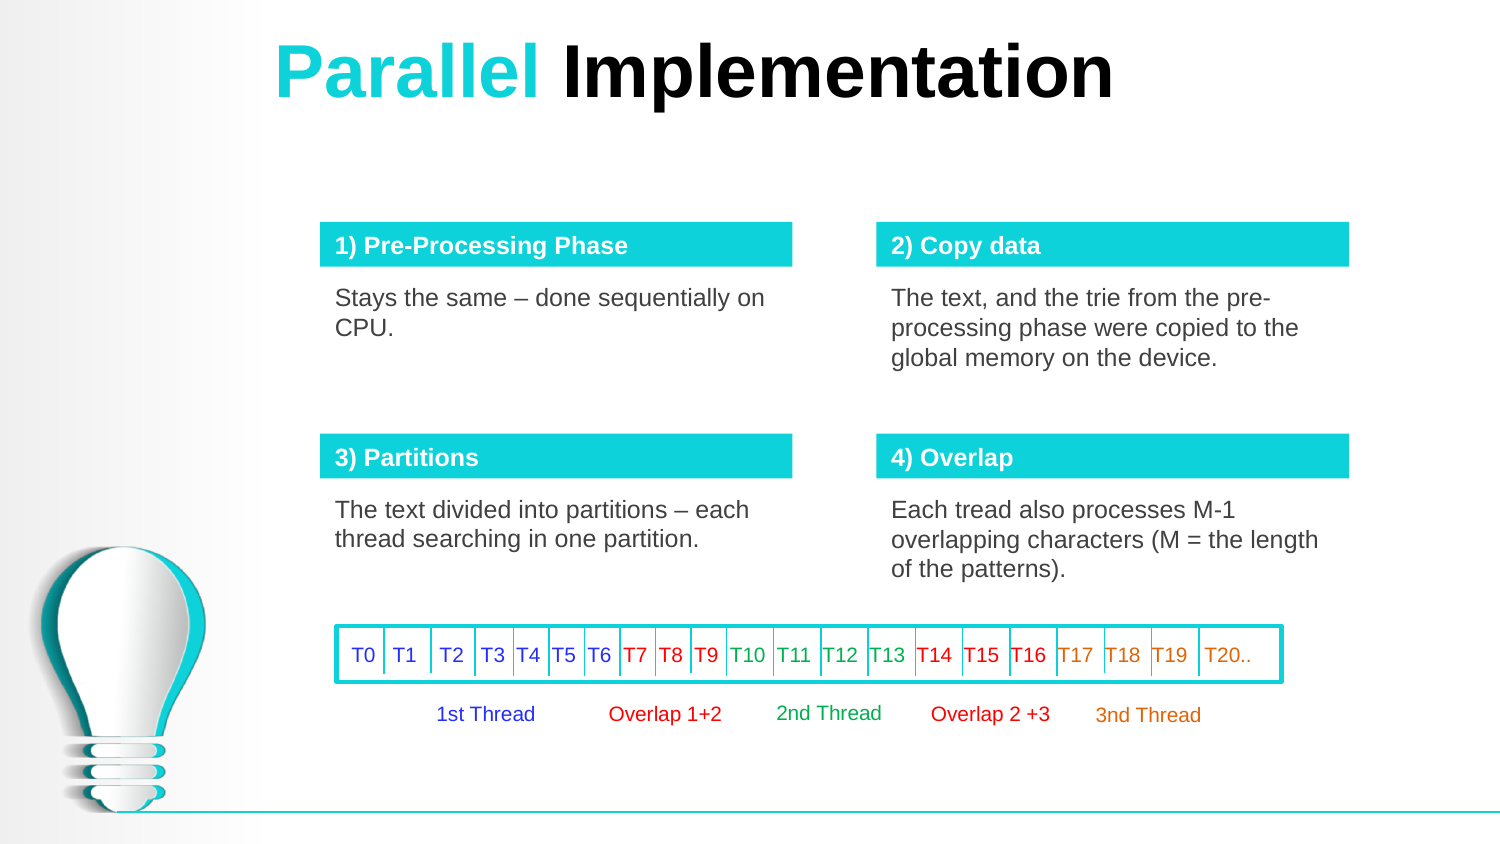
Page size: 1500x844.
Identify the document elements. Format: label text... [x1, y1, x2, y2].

text_box Overlap 2 +3 [916, 693, 1129, 734]
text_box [876, 433, 1350, 592]
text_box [319, 221, 793, 350]
text_box 2nd Thread [761, 692, 974, 733]
text_box 3nd Thread [1080, 694, 1294, 735]
chart [249, 551, 703, 774]
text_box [319, 433, 793, 562]
picture [27, 546, 206, 813]
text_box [876, 221, 1350, 381]
text_box Overlap 1+2 [708, 693, 807, 734]
title Parallel Implementation [259, 4, 1500, 132]
text_box T0 T1 T2 T3 T4 T5 T6 T7 T8 T9 T10 T11 T12 T13 T14 T15 T16 T17 T18 T19 T20.. [708, 624, 1284, 684]
